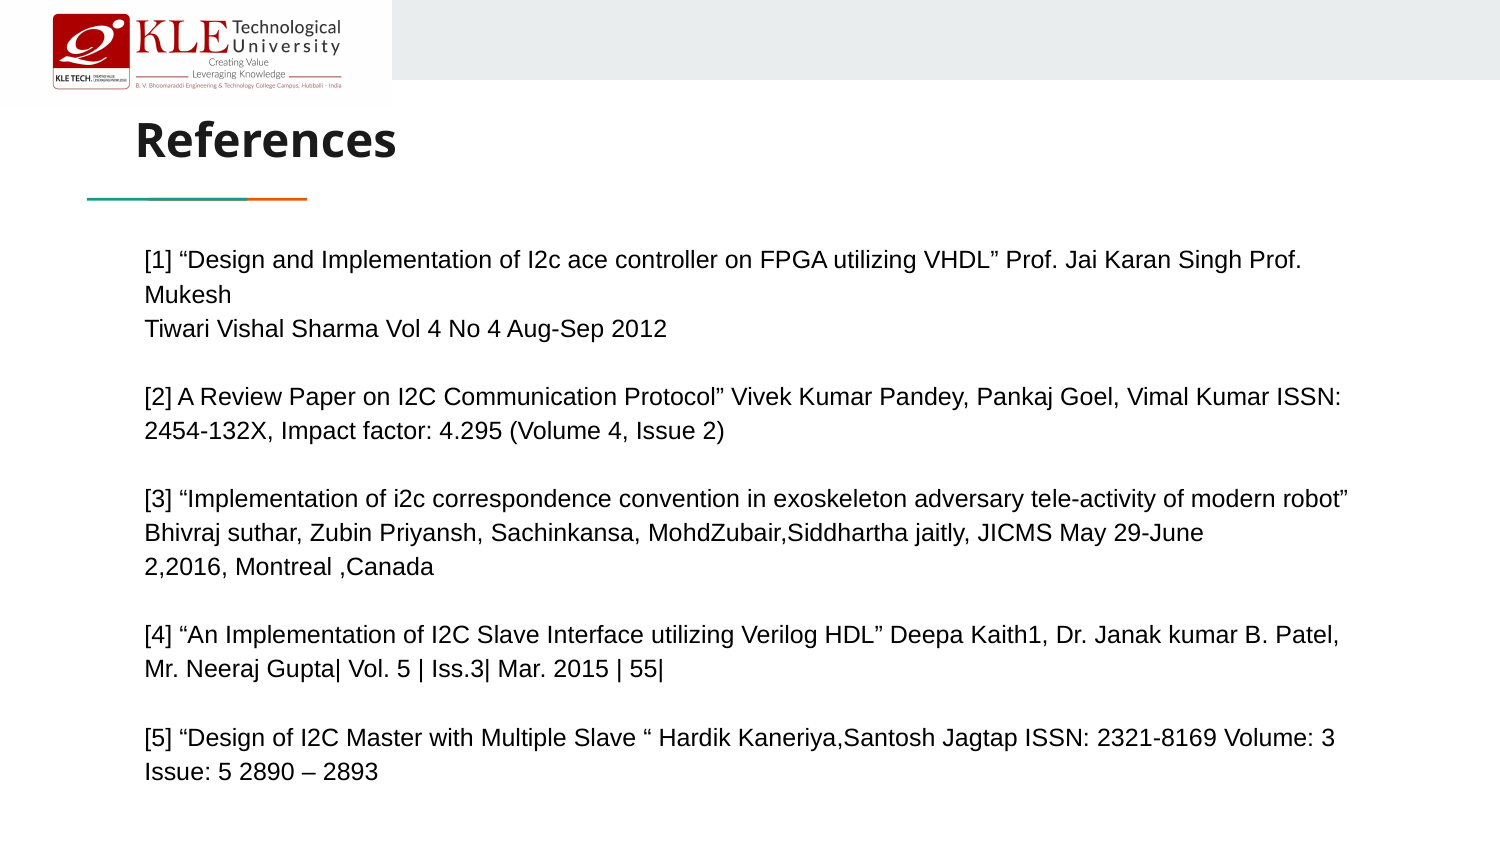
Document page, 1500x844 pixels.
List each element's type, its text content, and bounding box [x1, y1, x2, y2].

title References [119, 94, 1381, 183]
picture [0, 0, 392, 107]
list [1] “Design and Implementation of I2c ace controller on FPGA utilizing VHDL” Prof. Jai Karan Singh Prof. Mukesh Tiwari Vishal Sharma Vol 4 No 4 Aug-Sep 2012 [2] A Review Paper on I2C Communication Protocol” Vivek Kumar Pandey, Pankaj Goel, Vimal Kumar ISSN: 2454-132X, Impact factor: 4.295 (Volume 4, Issue 2) [3] “Implementation of i2c correspondence convention in exoskeleton adversary tele-activity of modern robot” Bhivraj suthar, Zubin Priyansh, Sachinkansa, MohdZubair,Siddhartha jaitly, JICMS May 29-June 2,2016, Montreal ,Canada [4] “An Implementation of I2C Slave Interface utilizing Verilog HDL” Deepa Kaith1, Dr. Janak kumar B. Patel, Mr. Neeraj Gupta| Vol. 5 | Iss.3| Mar. 2015 | 55| [5] “Design of I2C Master with Multiple Slave “ Hardik Kaneriya,Santosh Jagtap ISSN: 2321-8169 Volume: 3 Issue: 5 2890 – 2893 [105, 224, 1367, 779]
